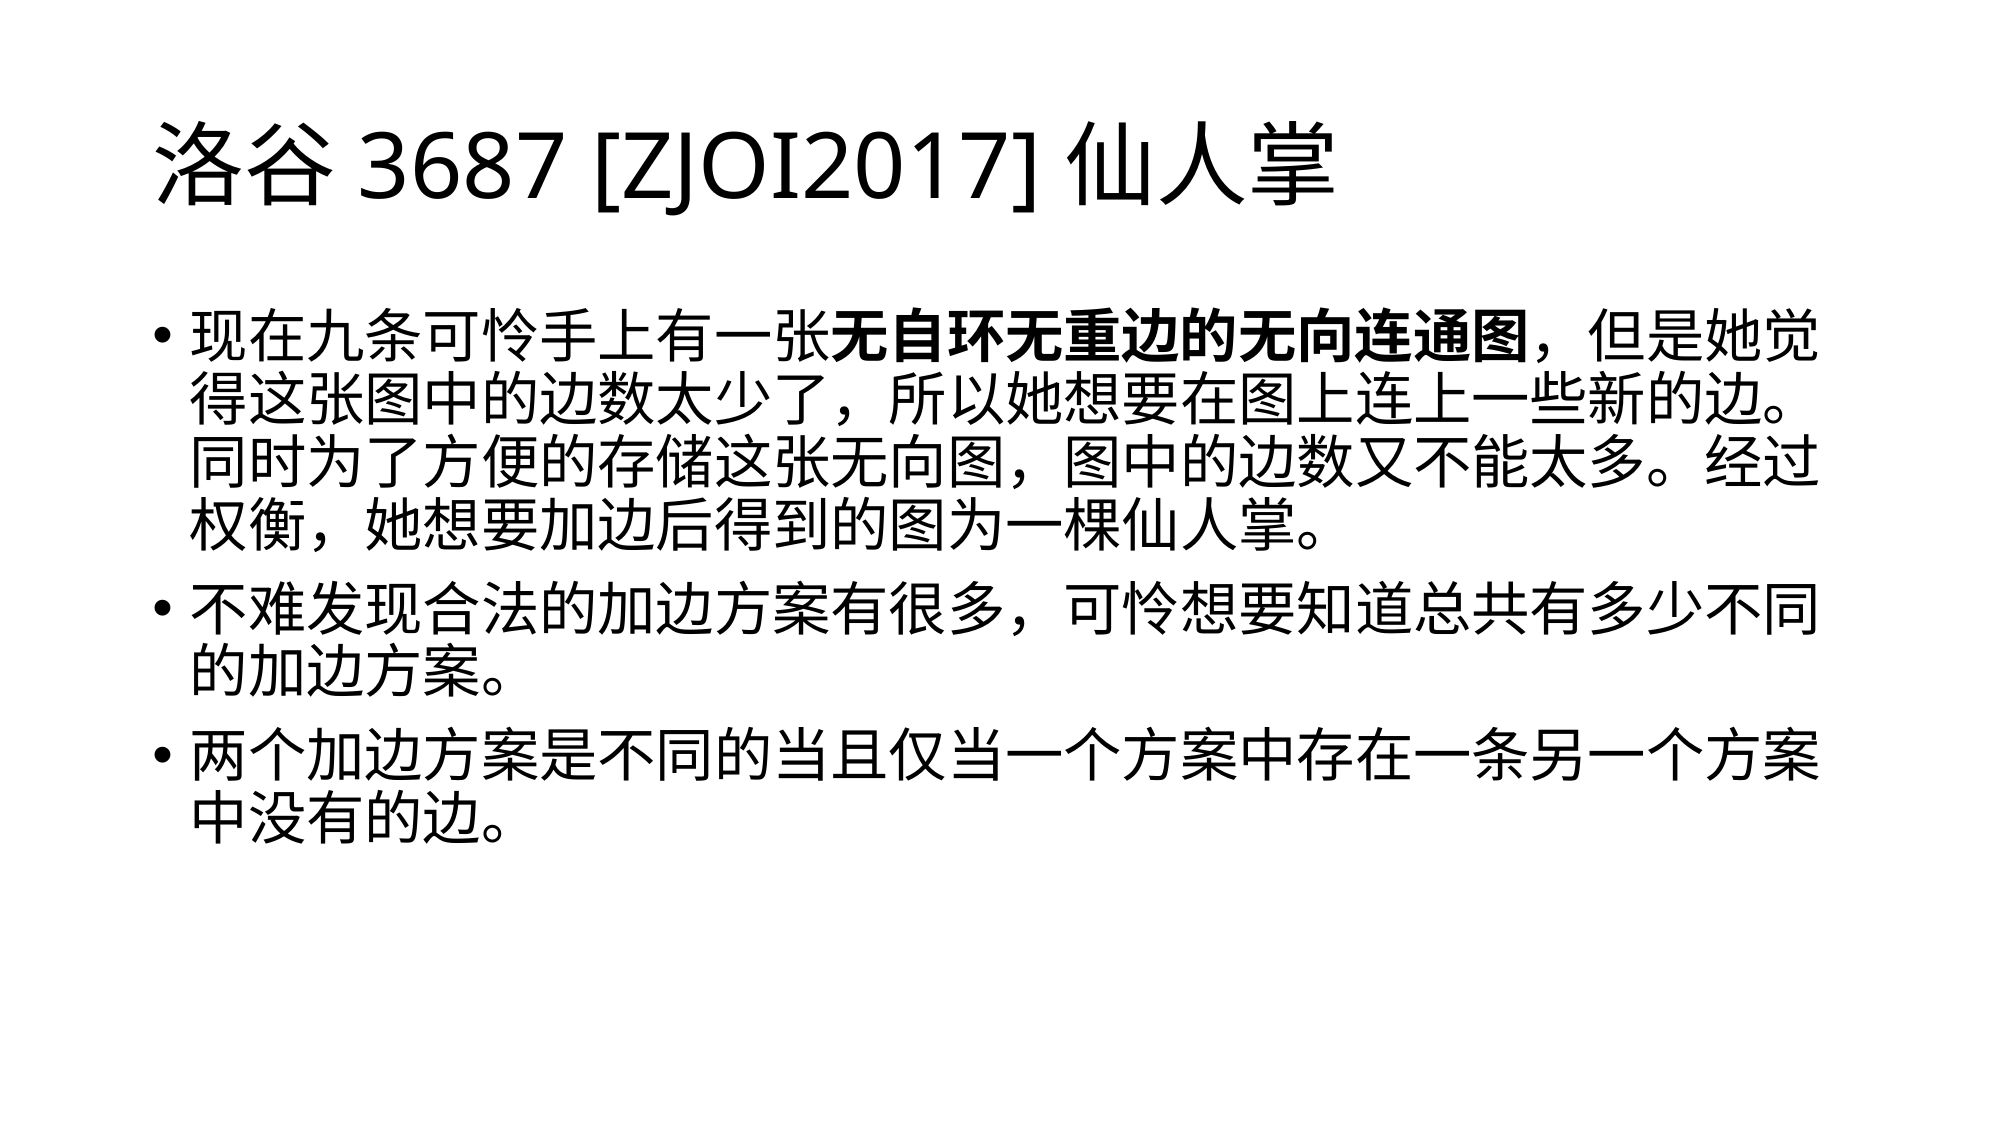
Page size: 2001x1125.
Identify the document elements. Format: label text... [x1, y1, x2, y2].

list 现在九条可怜手上有一张无自环无重边的无向连通图，但是她觉得这张图中的边数太少了，所以她想要在图上连上一些新的边。同时为了方便的存储这张无向图，图中的边数又不能太多。经过权衡，她想要加边后得到的图为一棵仙人掌。 不难发现合法的加边方案有很多，可怜想要知道总共有多少不同的加边方案。 两个加边方案是不同的当且仅当一个方案中存在一条另一个方案中没有的边。 [137, 299, 1863, 1014]
title 洛谷3687 [ZJOI2017]仙人掌 [137, 59, 1863, 278]
